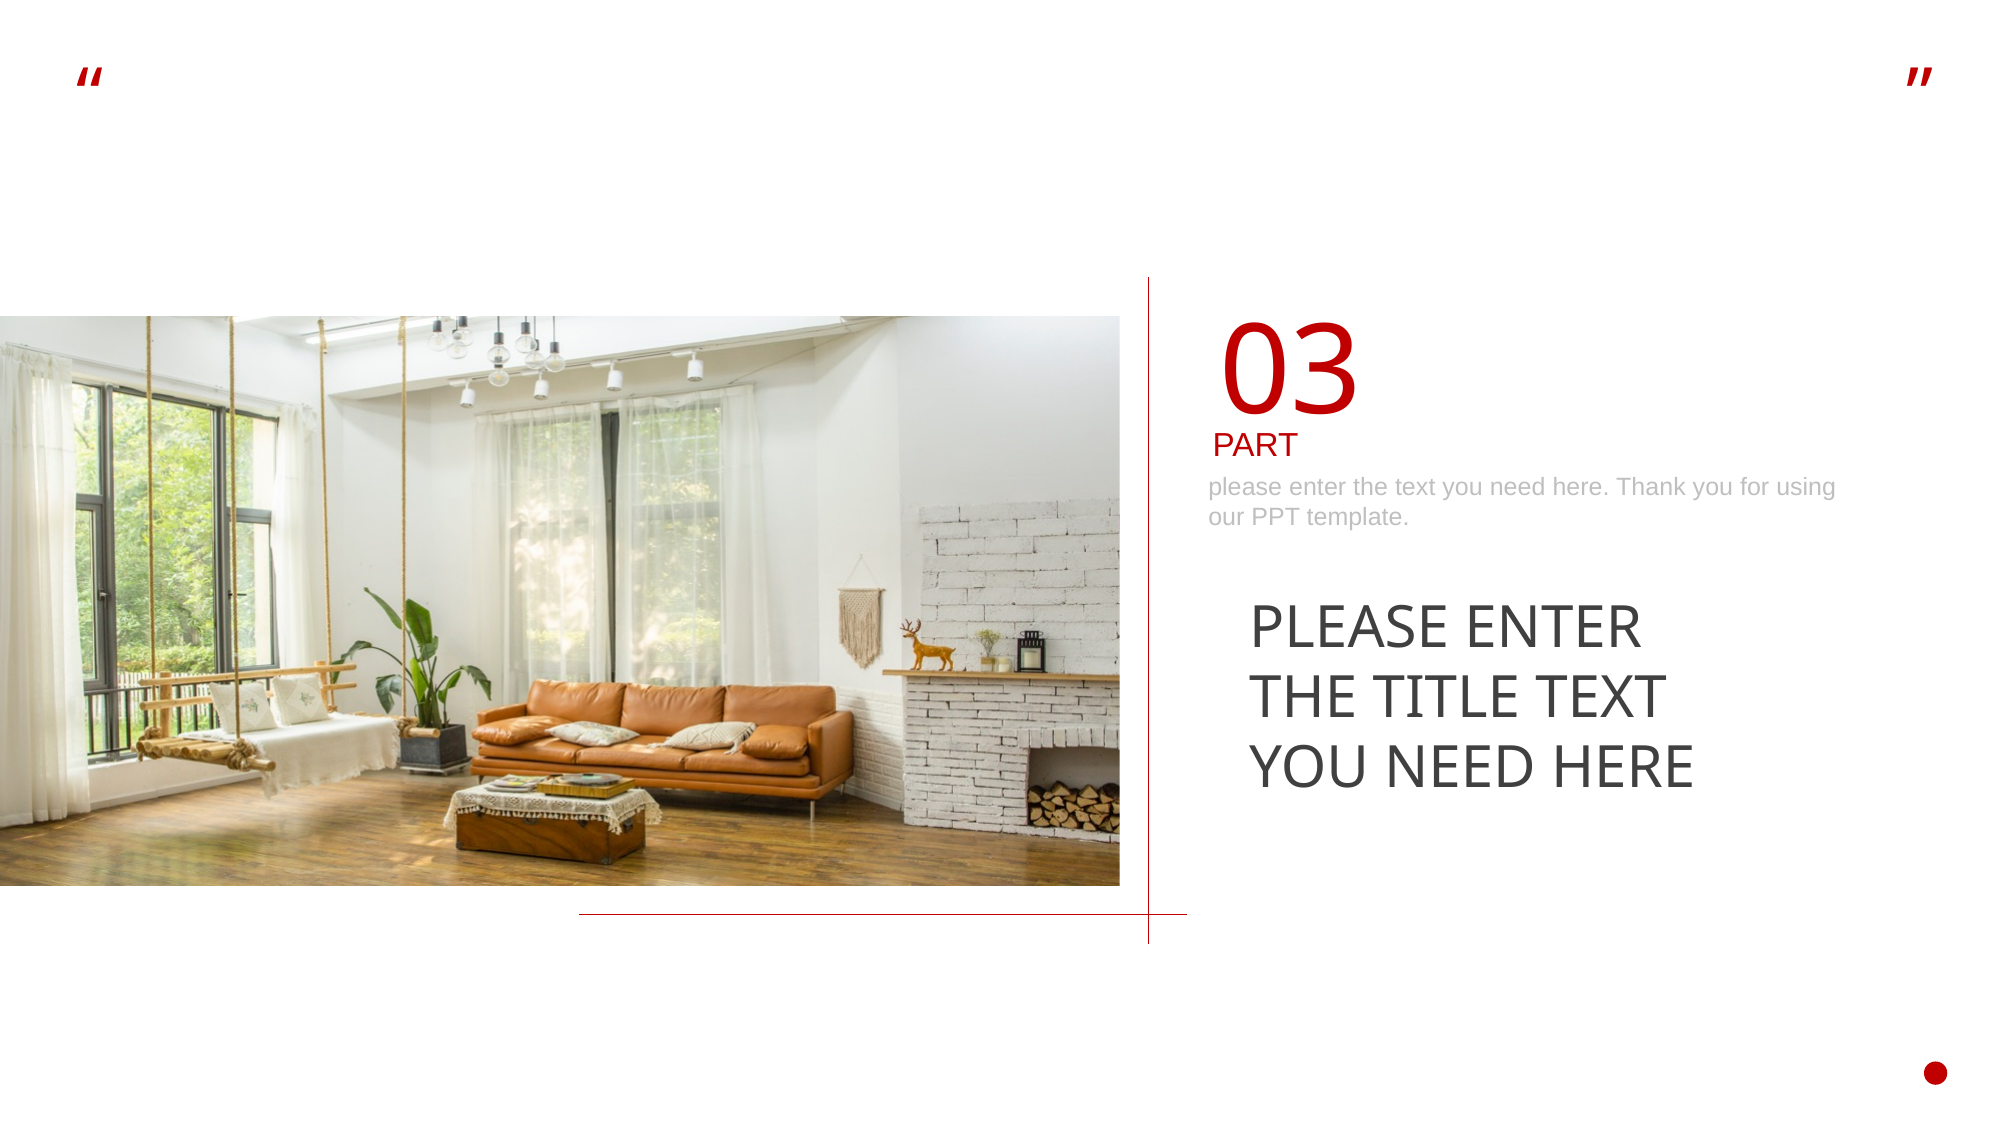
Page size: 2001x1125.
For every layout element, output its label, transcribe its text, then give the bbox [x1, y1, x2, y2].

text_box “ [62, 38, 119, 144]
text_box ” [1892, 38, 1949, 144]
text_box [0, 316, 1121, 886]
text_box 03 [1204, 280, 1378, 446]
text_box please enter the text you need here. Thank you for using our PPT template. [1193, 463, 1887, 539]
text_box PART [1197, 415, 1374, 463]
text_box PLEASE ENTER THE TITLE TEXT YOU NEED HERE [1234, 582, 1711, 807]
text_box [1922, 1060, 1949, 1086]
